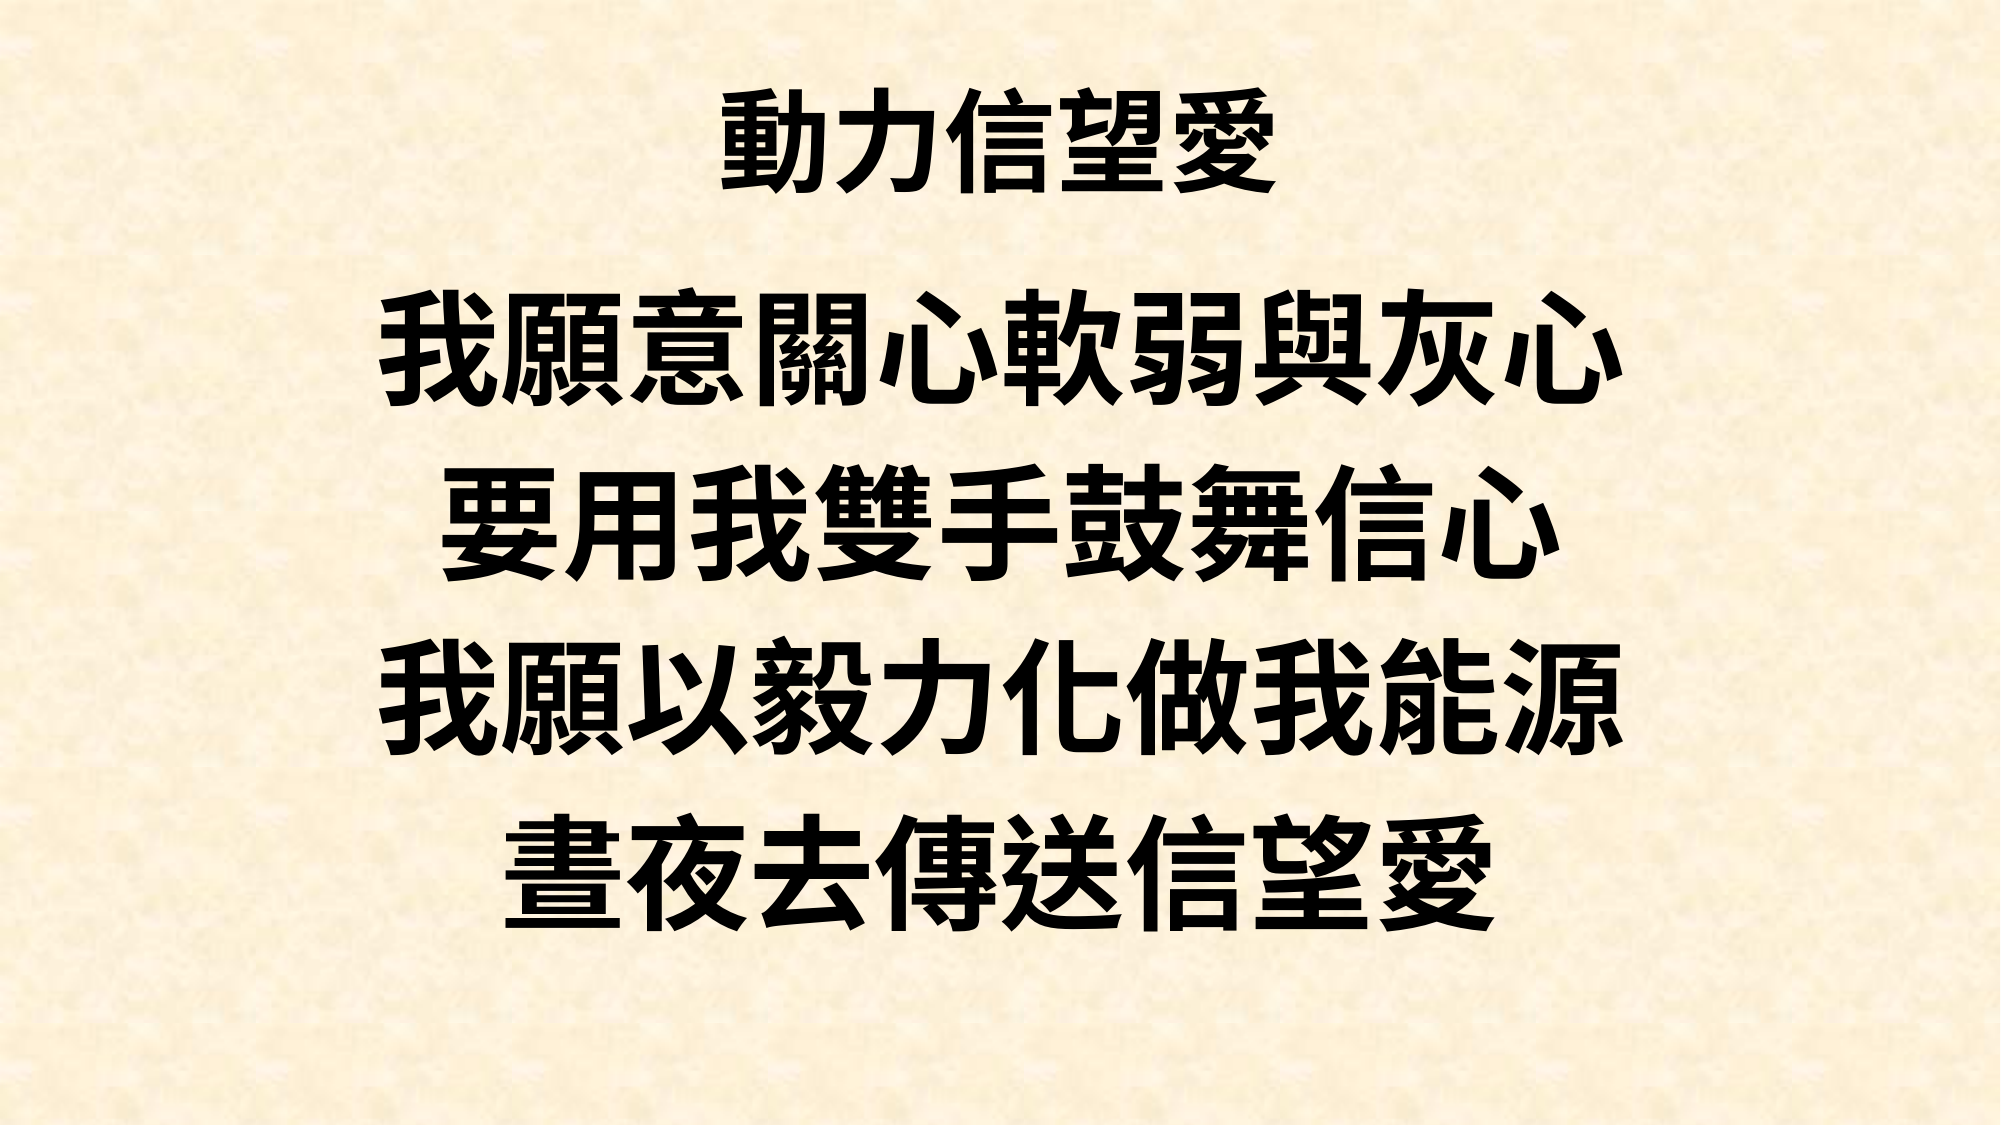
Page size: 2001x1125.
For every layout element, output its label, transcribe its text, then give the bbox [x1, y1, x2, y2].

picture [0, 0, 2001, 1125]
list 我願意關心軟弱與灰心 要用我雙手鼓舞信心 我願以毅力化做我能源 晝夜去傳送信望愛 [99, 262, 1900, 1005]
title 動力信望愛 [99, 45, 1900, 233]
